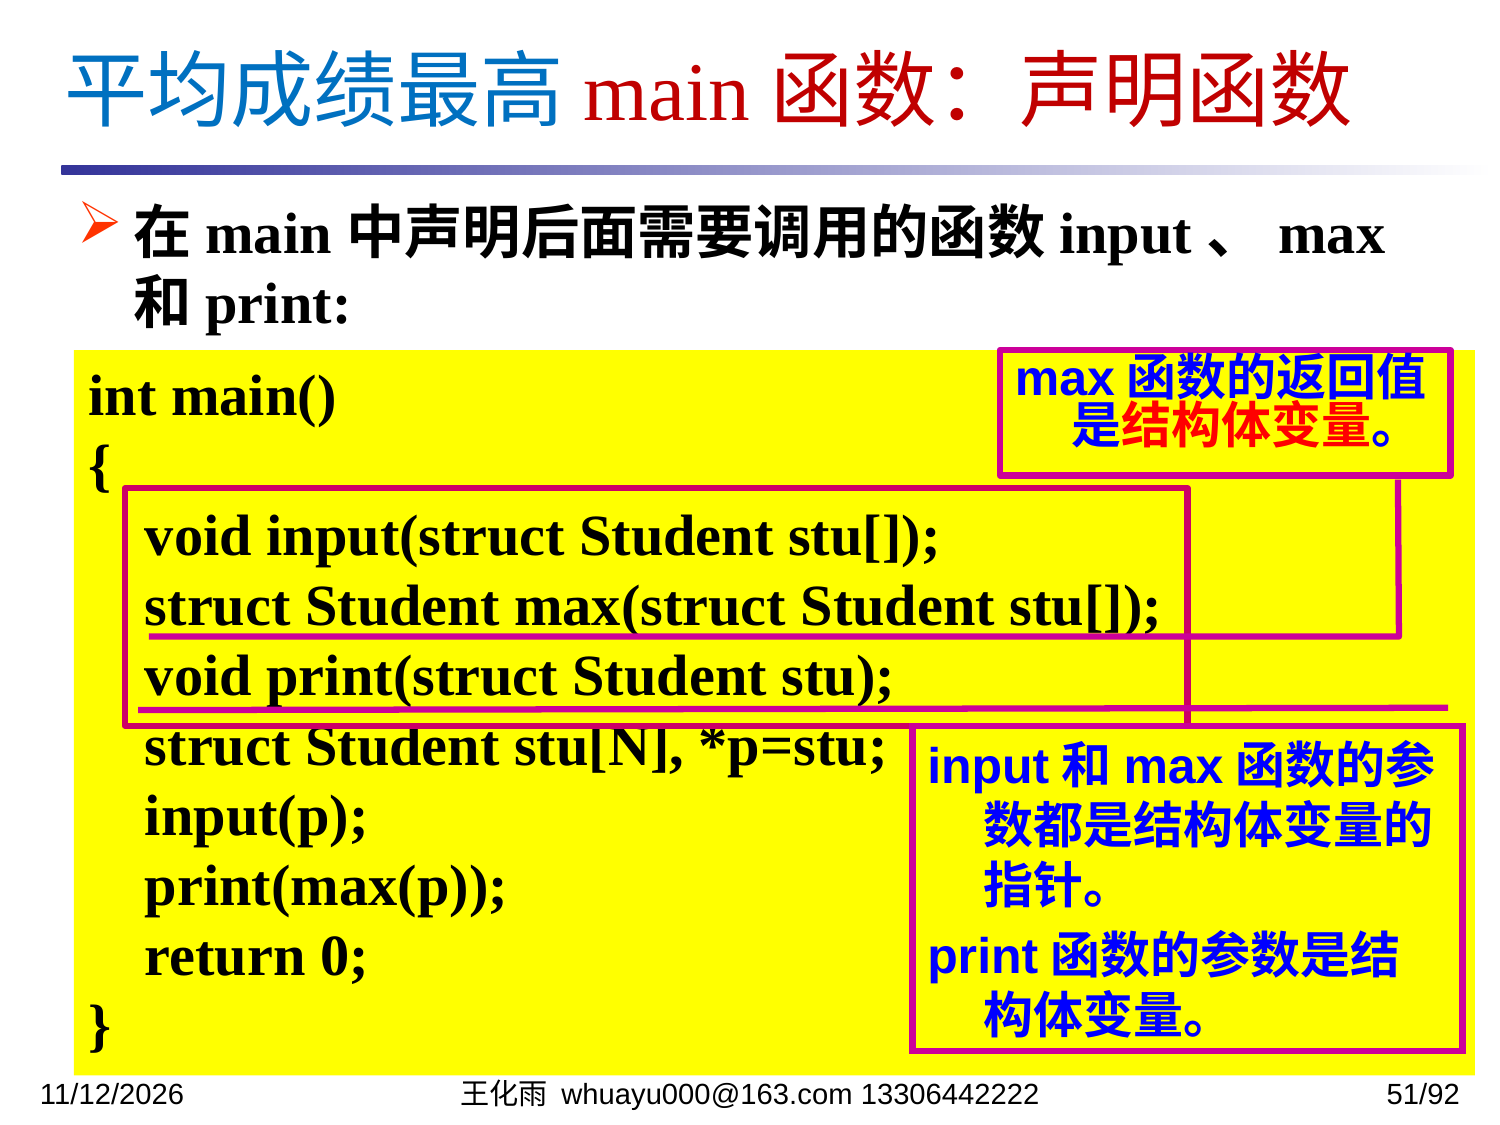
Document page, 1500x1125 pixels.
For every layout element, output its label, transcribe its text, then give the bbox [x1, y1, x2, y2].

text_box max函数的返回值是结构体变量。 [999, 350, 1451, 476]
footer 王化雨 whuayu000@163.com 13306442222 [387, 1076, 1113, 1103]
text_box 平均成绩最高main函数：声明函数 [49, 37, 1451, 138]
text_box int main() { void input(struct Student stu[]); struct Student max(struct Student stu[]); void print(struct Student stu); struct Student stu[N], *p=stu; input(p); print(max(p)); return 0; } [73, 350, 1475, 1076]
text_box [124, 488, 1188, 726]
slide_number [24, 1074, 376, 1103]
slide_number 51/92 [1187, 1074, 1476, 1103]
text_box 在main中声明后面需要调用的函数input、max和print: [62, 187, 1464, 338]
text_box input和max函数的参数都是结构体变量的指针。 print函数的参数是结构体变量。 [912, 725, 1463, 1051]
